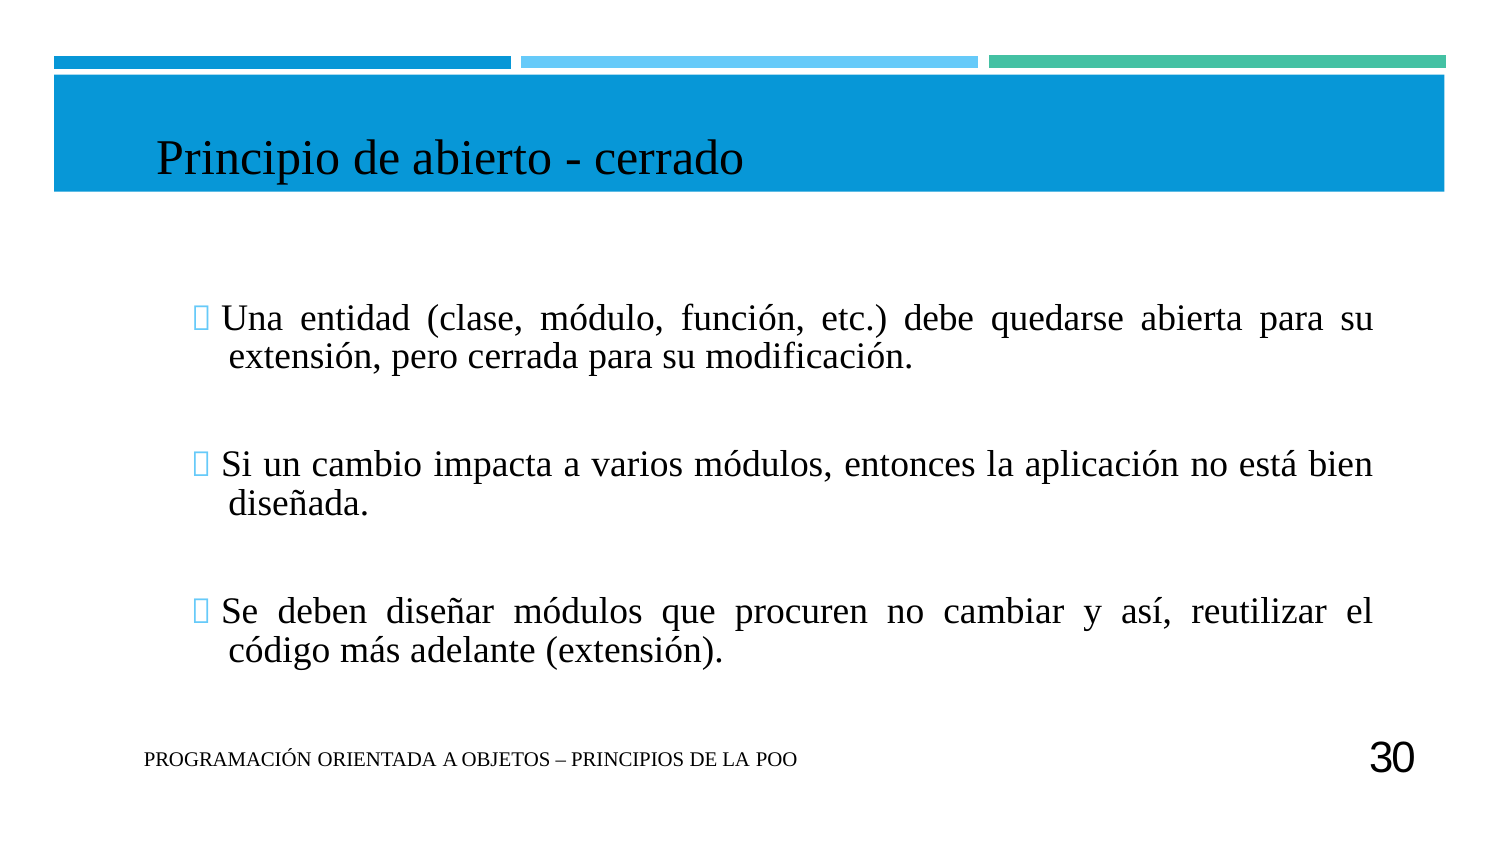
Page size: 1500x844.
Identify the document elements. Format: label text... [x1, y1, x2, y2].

text_box [521, 56, 978, 68]
text_box [989, 55, 1446, 68]
text_box  Si un cambio impacta a varios módulos, entonces la aplicación no está bien diseñada. [190, 445, 1383, 531]
text_box [54, 56, 511, 69]
text_box Principio de abierto - cerrado [54, 74, 1445, 192]
text_box 30 [1369, 737, 1420, 789]
text_box  Una entidad (clase, módulo, función, etc.) debe quedarse abierta para su extensión, pero cerrada para su modificación. [190, 298, 1383, 384]
text_box  Se deben diseñar módulos que procuren no cambiar y así, reutilizar el código más adelante (extensión). [190, 592, 1383, 678]
text_box PROGRAMACIÓN ORIENTADA A OBJETOS – PRINCIPIOS DE LA POO [143, 747, 808, 778]
